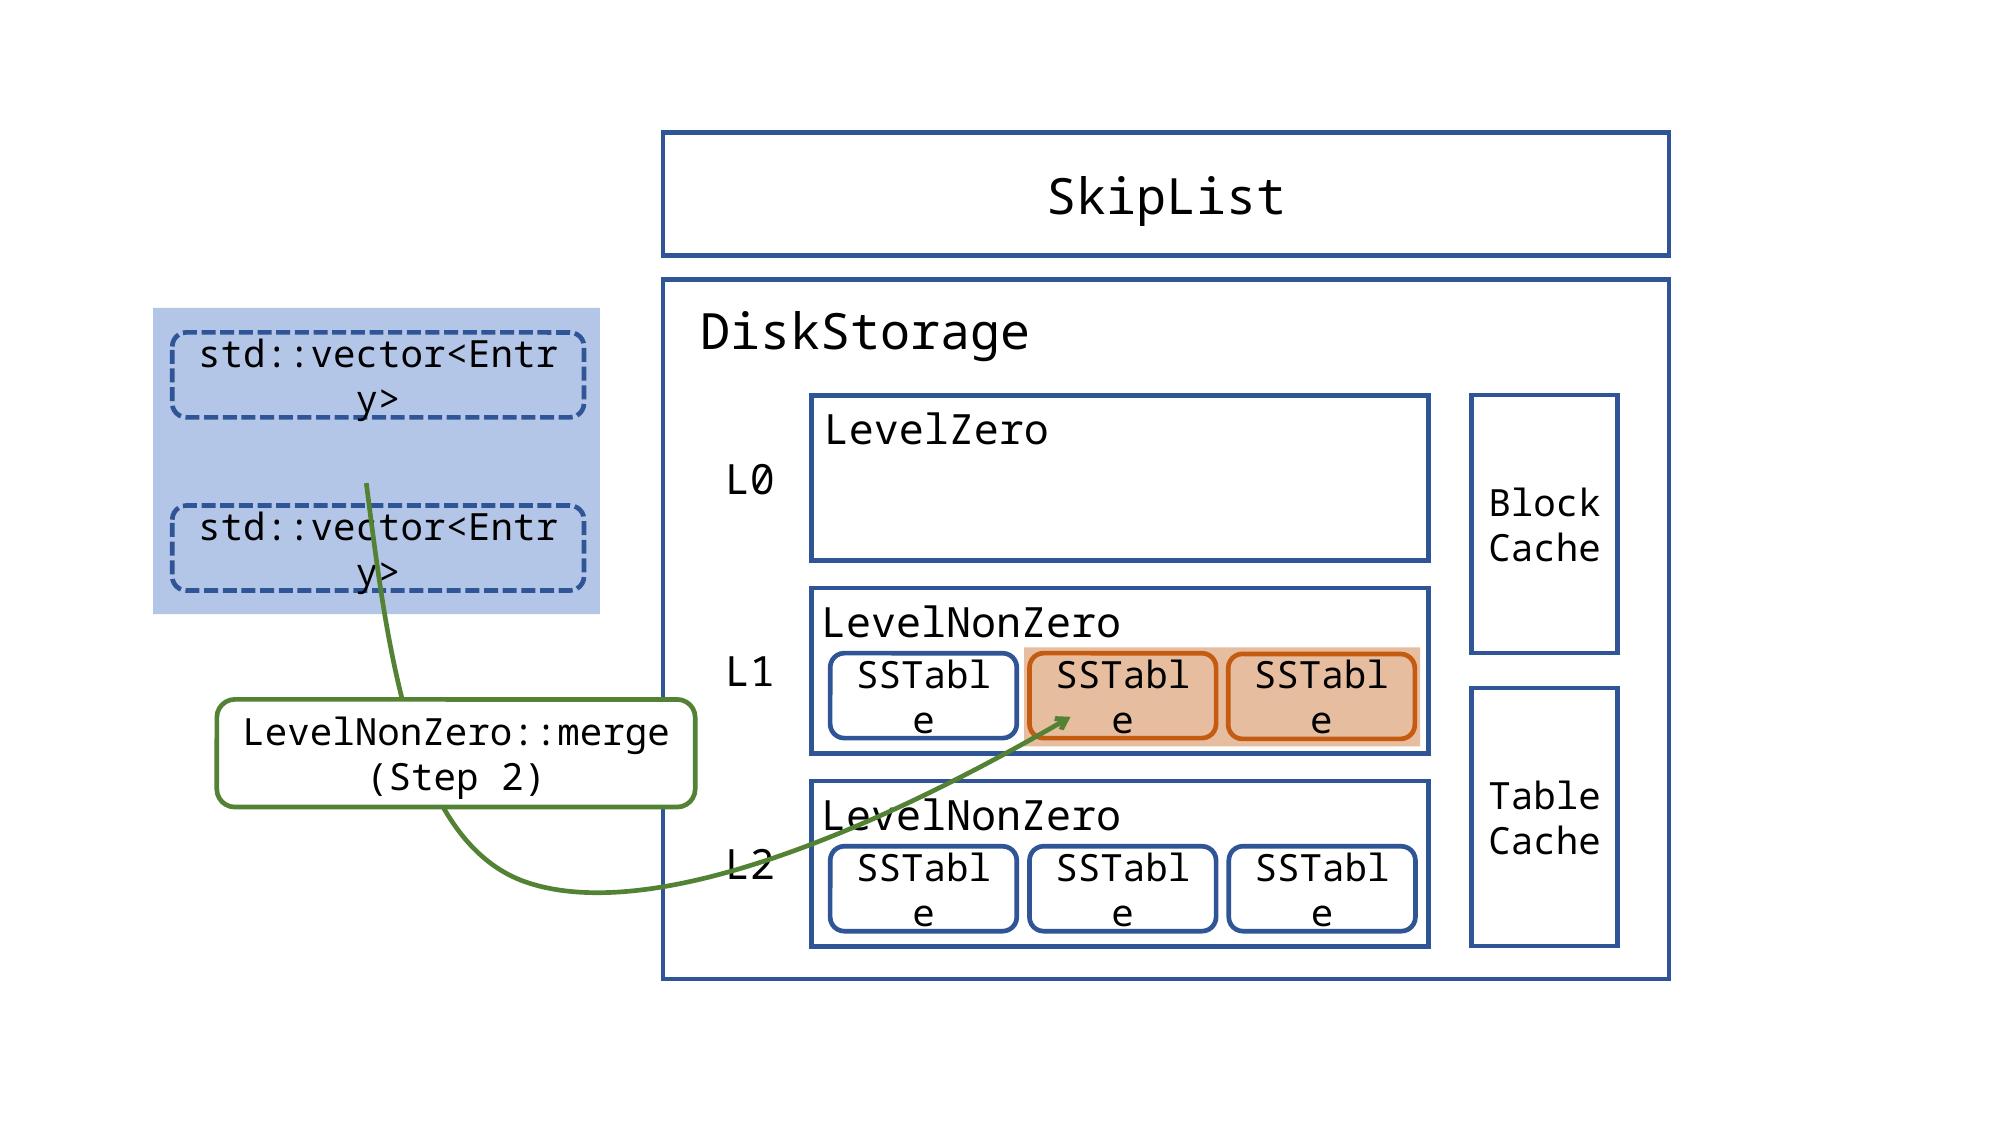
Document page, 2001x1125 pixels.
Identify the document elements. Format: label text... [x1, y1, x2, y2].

text_box [365, 482, 1071, 894]
text_box std::vector<Entry> [171, 504, 379, 592]
text_box L0 [710, 445, 790, 510]
text_box SSTable [1227, 652, 1416, 740]
text_box DiskStorage [686, 292, 1046, 367]
text_box [662, 279, 1670, 980]
text_box [152, 307, 601, 615]
text_box TableCache [1470, 687, 1619, 947]
text_box std::vector<Entry> [436, 504, 586, 555]
text_box SSTable [1227, 845, 1417, 933]
text_box SSTable [1028, 652, 1218, 740]
text_box SSTable [885, 654, 1018, 699]
text_box LevelNonZero [810, 781, 1136, 847]
text_box [810, 587, 1430, 754]
text_box BlockCache [1470, 394, 1619, 654]
text_box L2 [710, 854, 790, 896]
text_box LevelNonZero [806, 588, 1136, 654]
text_box [810, 780, 1430, 947]
text_box SSTable [829, 847, 1018, 933]
text_box SkipList [662, 132, 1670, 257]
text_box [810, 394, 1430, 562]
text_box LevelZero [808, 395, 1064, 461]
text_box SSTable [1028, 845, 1218, 933]
text_box LevelNonZero::merge (Step 2) [215, 698, 697, 809]
text_box std::vector<Entry> [171, 331, 586, 419]
